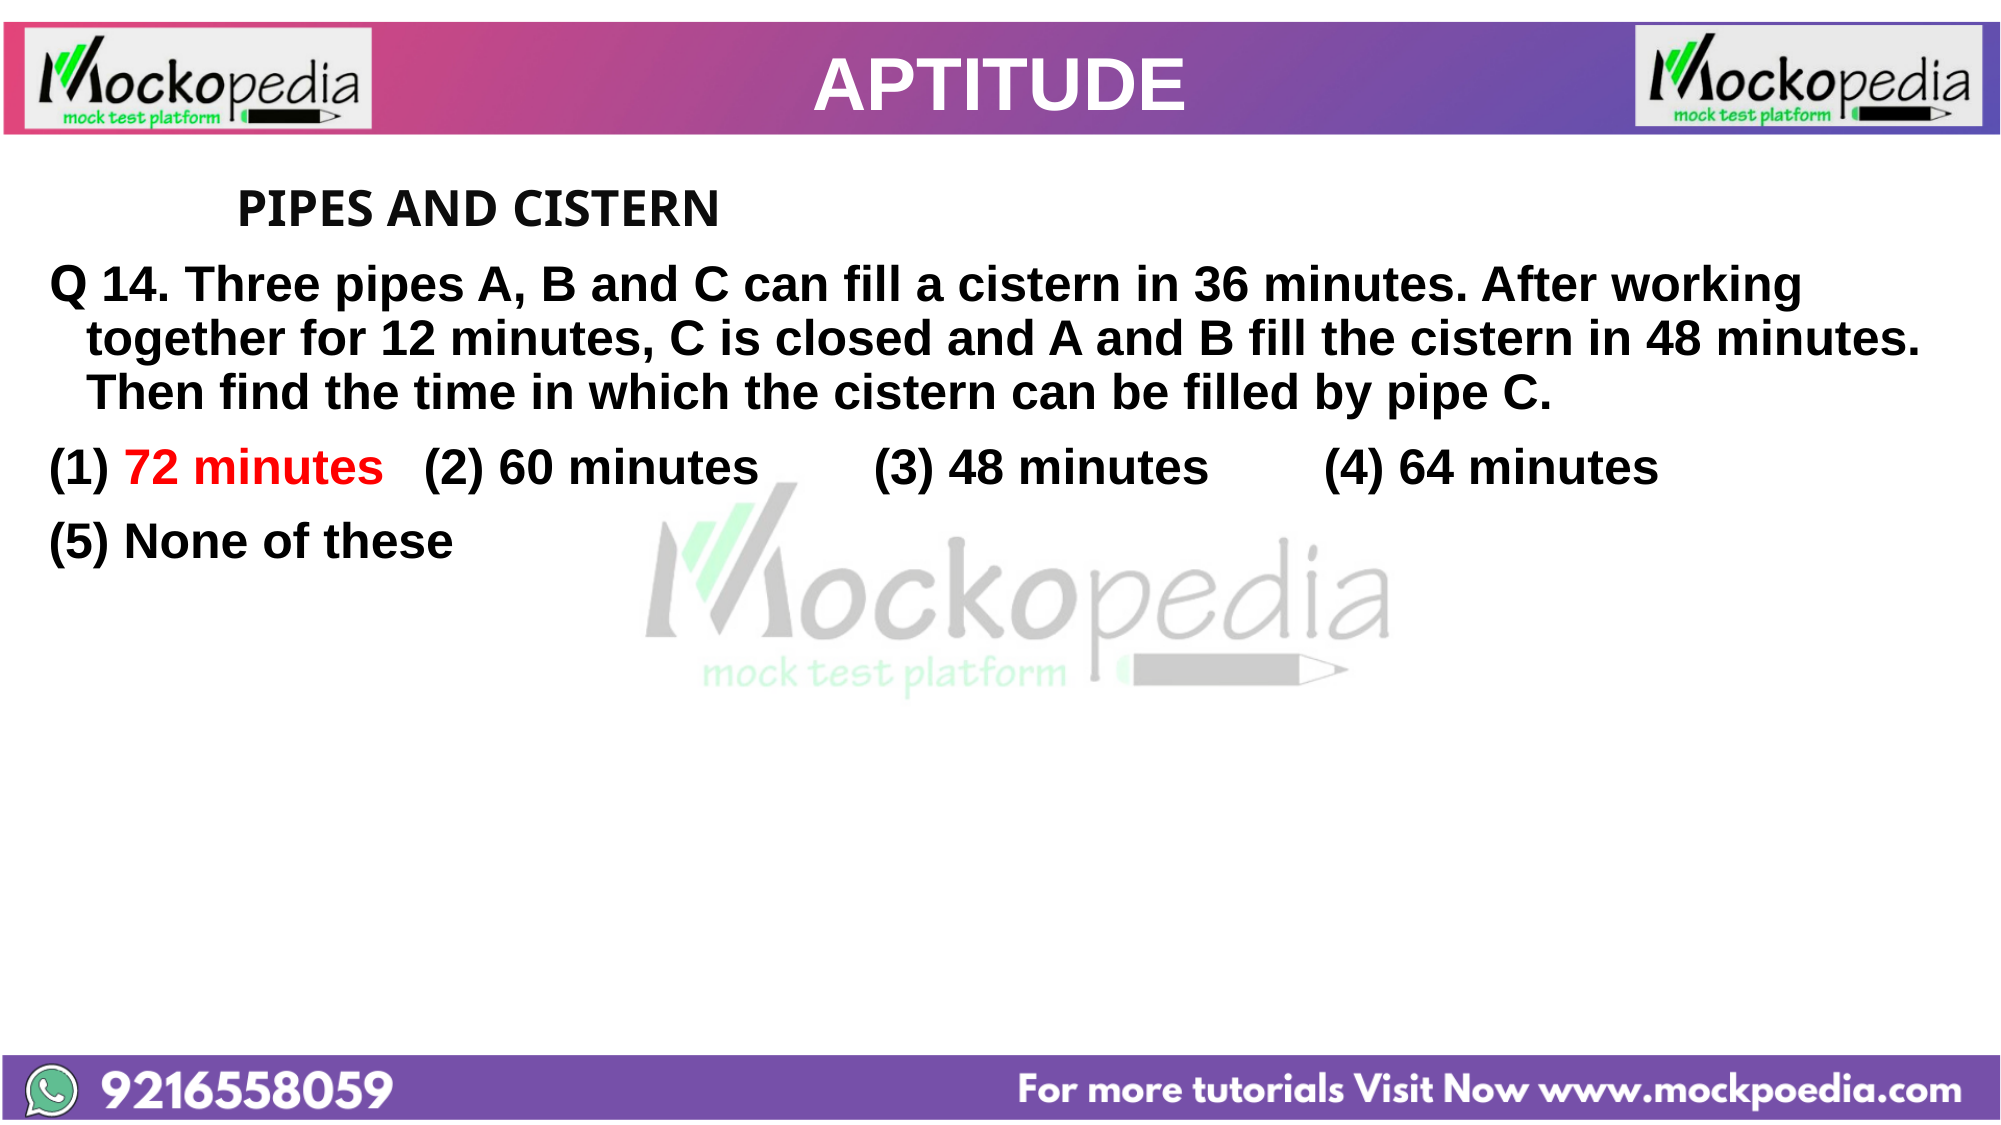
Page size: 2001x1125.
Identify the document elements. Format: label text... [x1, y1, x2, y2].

title APTITUDE [41, 31, 1959, 142]
picture [0, 0, 2001, 1125]
list PIPES AND CISTERN Q 14. Three pipes A, B and C can fill a cistern in 36 minutes. After working together for 12 minutes, C is closed and A and B fill the cistern in 48 minutes. Then find the time in which the cistern can be filled by pipe C. 72 minutes (2) 60 minutes (3) 48 minutes (4) 64 minutes (5) None of these [33, 175, 1959, 1053]
